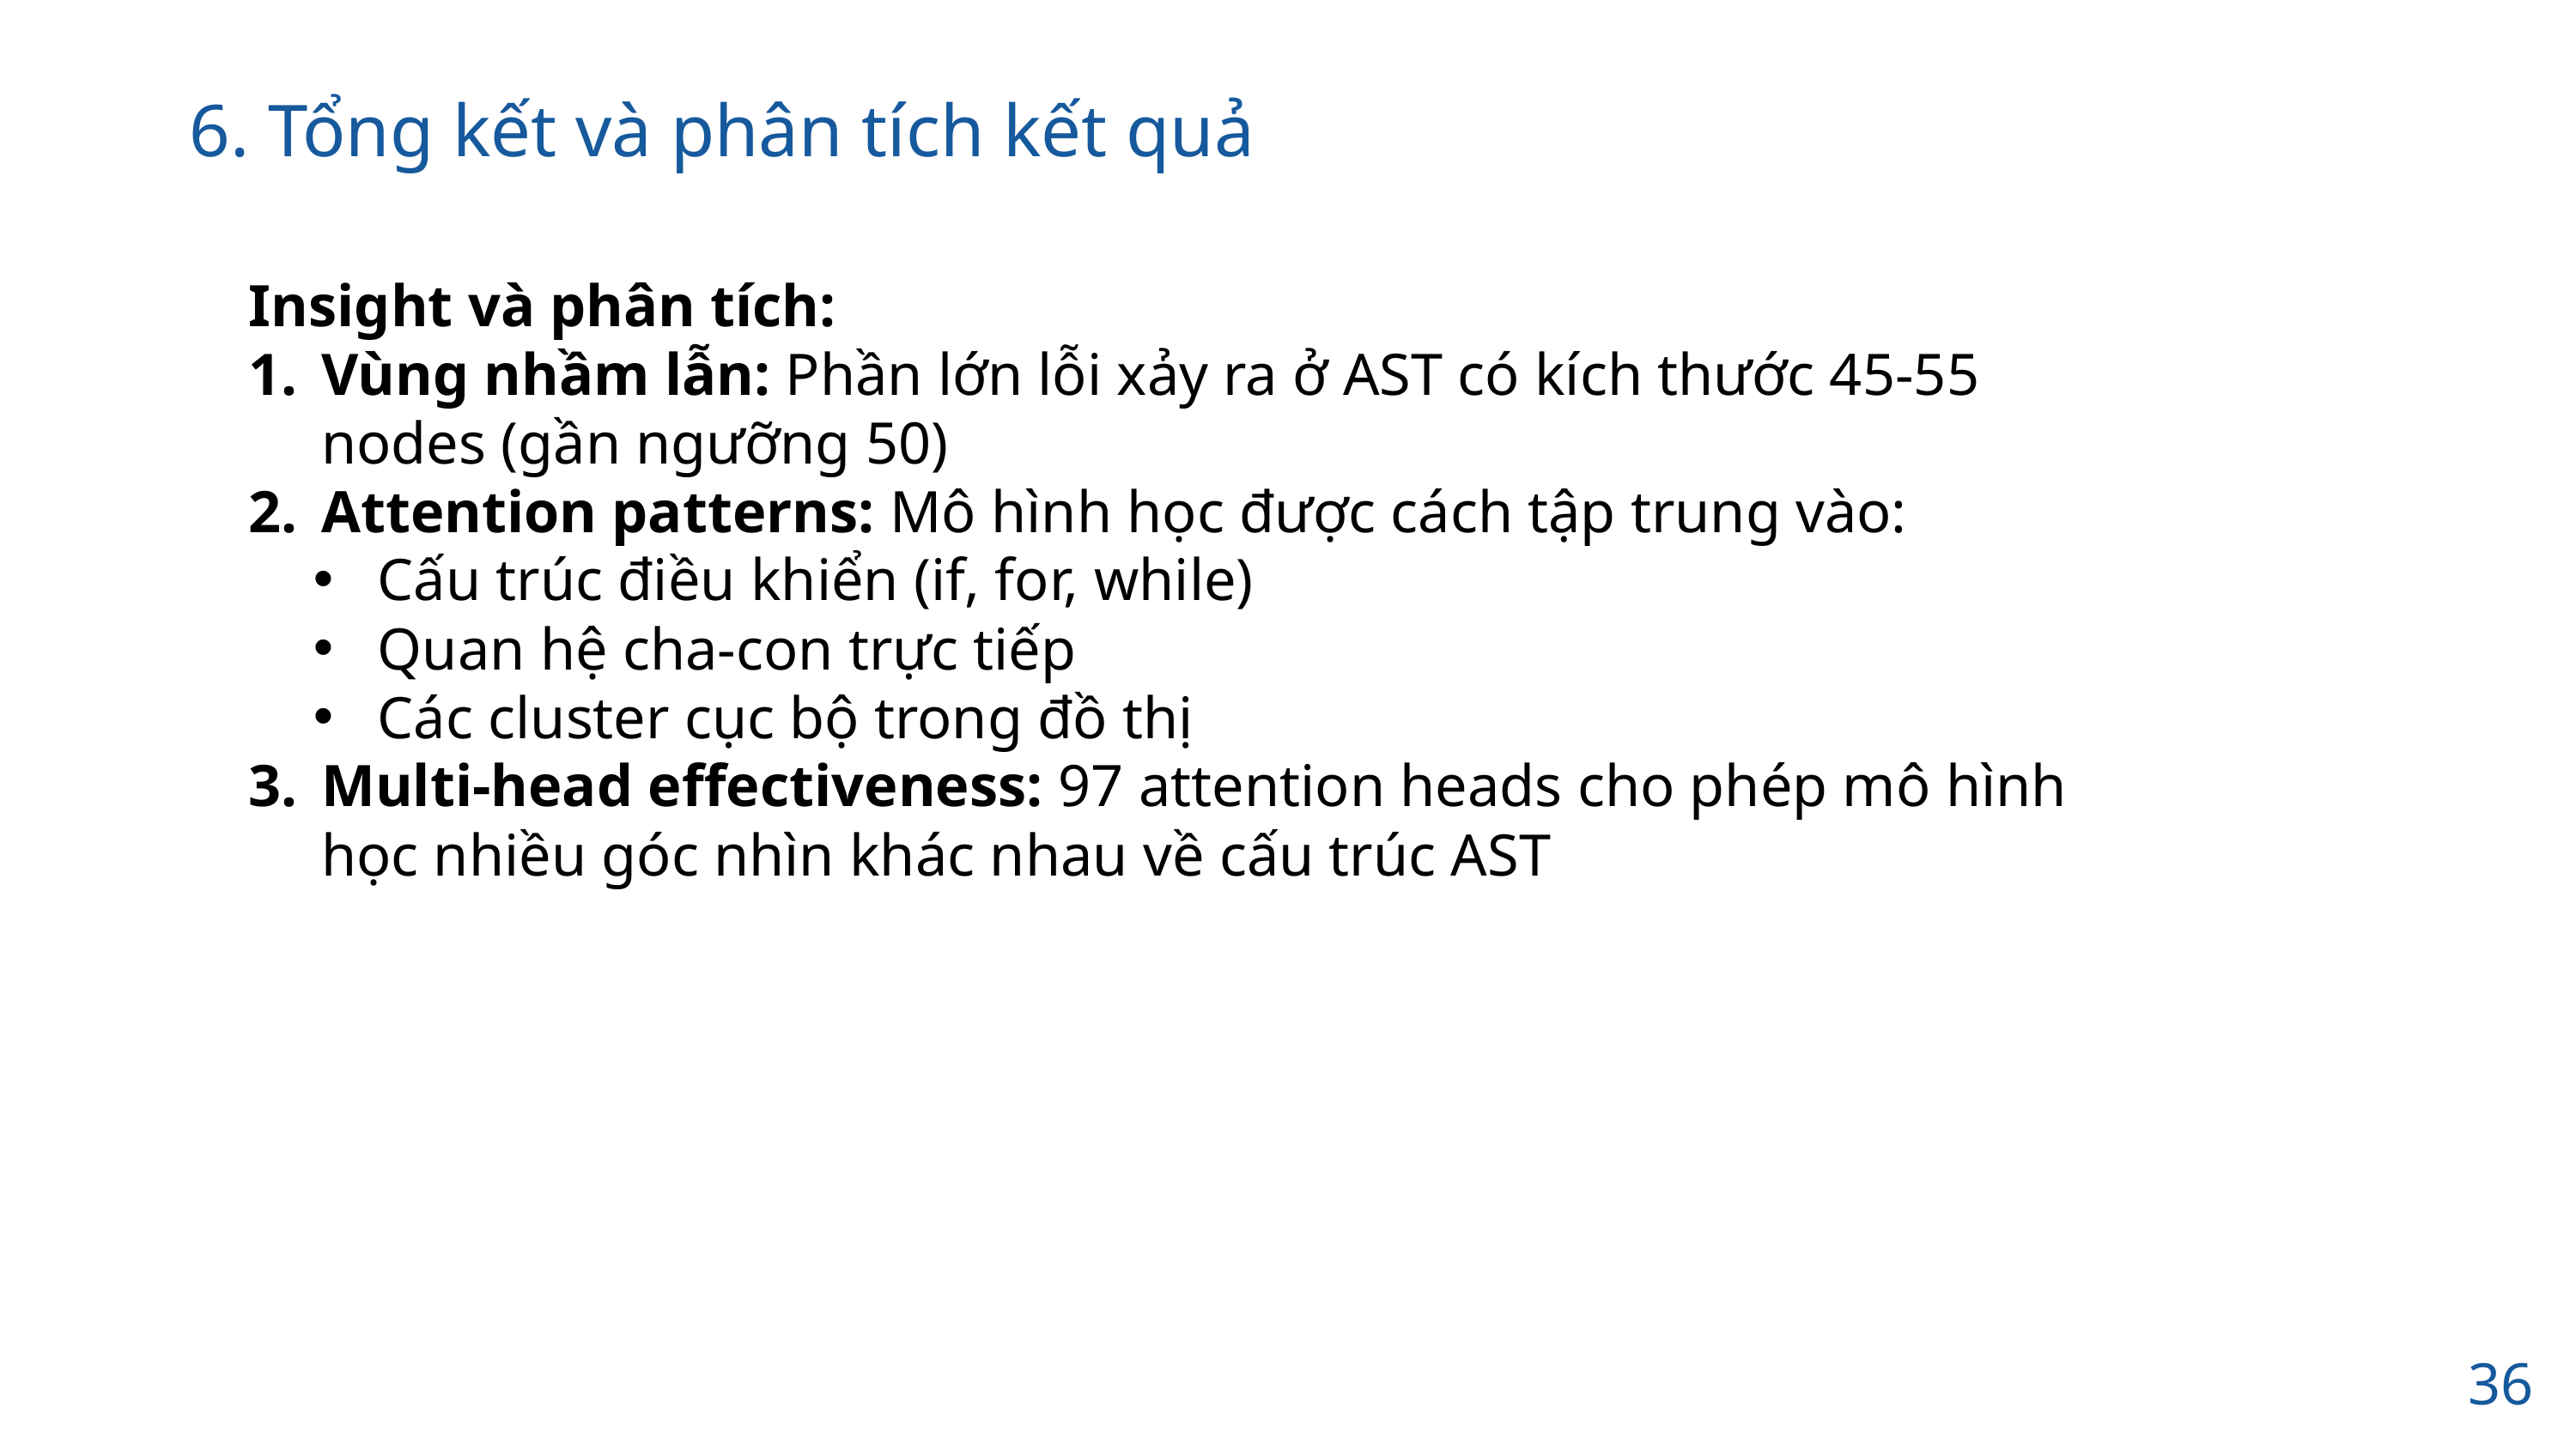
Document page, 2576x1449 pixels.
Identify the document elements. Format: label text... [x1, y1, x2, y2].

text_box 36 [2468, 1336, 2534, 1416]
text_box Insight và phân tích: Vùng nhầm lẫn: Phần lớn lỗi xảy ra ở AST có kích thước 45-55 nodes (gần ngưỡng 50) Attention patterns: Mô hình học được cách tập trung vào: Cấu trúc điều khiển (if, for, while) Quan hệ cha-con trực tiếp Các cluster cục bộ trong đồ thị Multi-head effectiveness: 97 attention heads cho phép mô hình học nhiều góc nhìn khác nhau về cấu trúc AST [235, 263, 2158, 894]
text_box 6. Tổng kết và phân tích kết quả [129, 92, 2108, 171]
